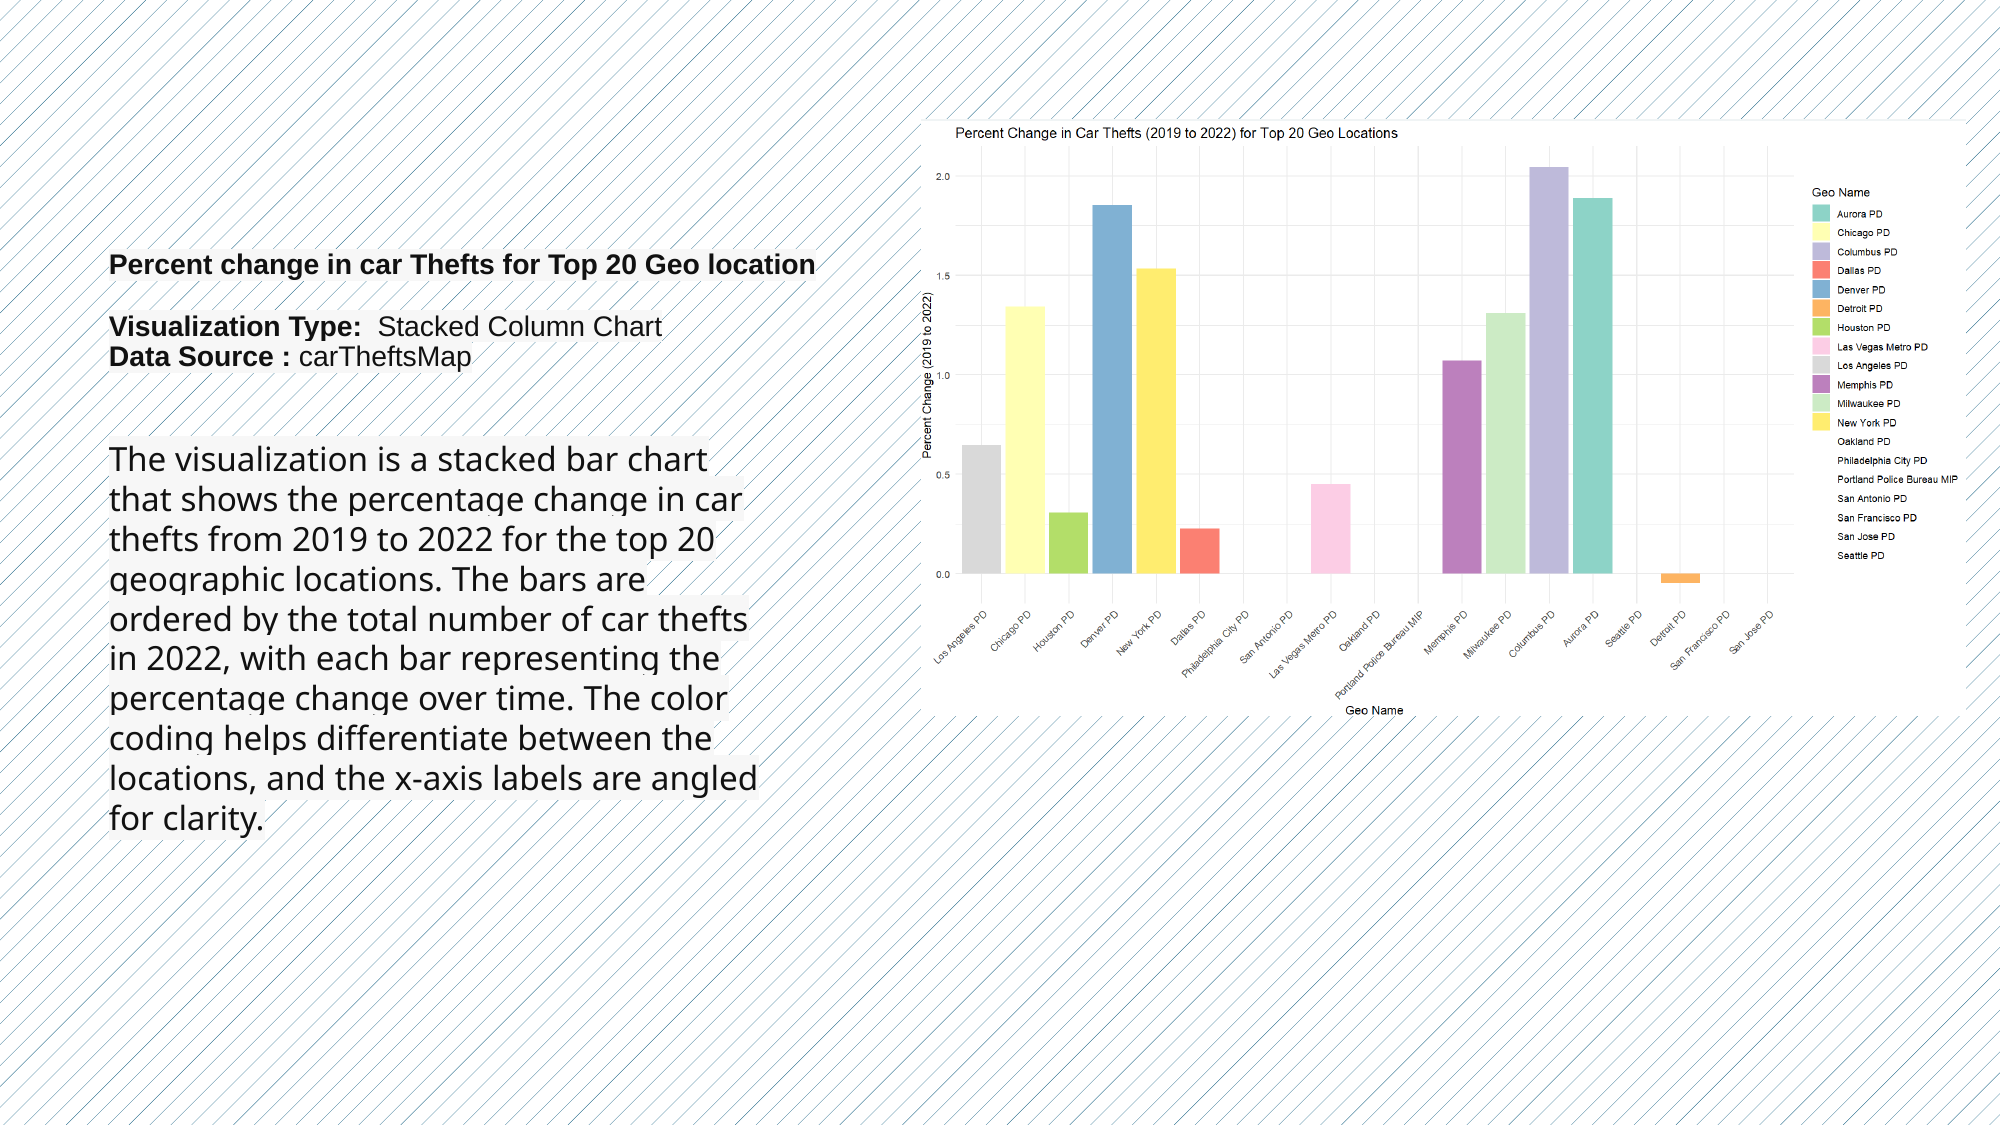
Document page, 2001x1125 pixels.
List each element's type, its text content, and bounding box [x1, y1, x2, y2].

picture [920, 119, 1966, 717]
text_box The visualization is a stacked bar chart that shows the percentage change in car thefts from 2019 to 2022 for the top 20 geographic locations. The bars are ordered by the total number of car thefts in 2022, with each bar representing the percentage change over time. The color coding helps differentiate between the locations, and the x-axis labels are angled for clarity. [93, 430, 787, 845]
title Percent change in car Thefts for Top 20 Geo location Visualization Type: Stacked Column Chart Data Source : carTheftsMap [93, 57, 843, 381]
